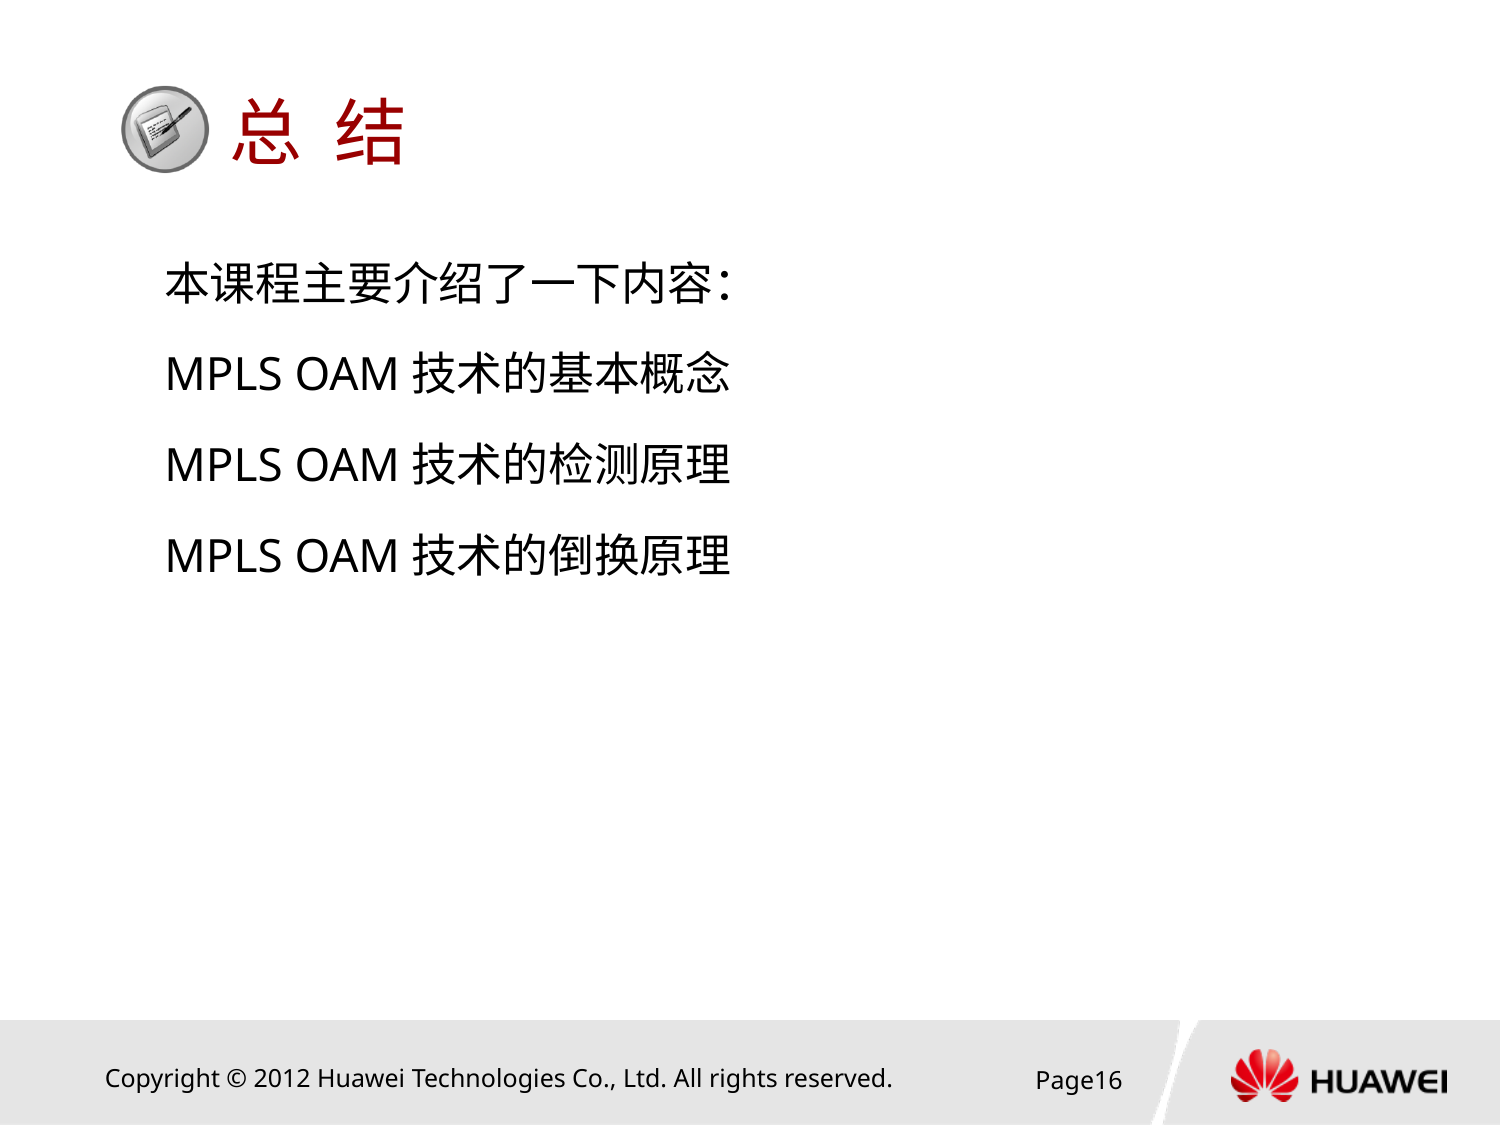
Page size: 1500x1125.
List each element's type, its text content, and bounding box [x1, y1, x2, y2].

title 总 结 [215, 58, 1374, 202]
picture [0, 1020, 1500, 1125]
slide_number Page [1035, 1065, 1285, 1122]
picture [113, 78, 216, 181]
list 本课程主要介绍了一下内容： MPLS OAM技术的基本概念 MPLS OAM技术的检测原理 MPLS OAM技术的倒换原理 [106, 225, 1409, 915]
